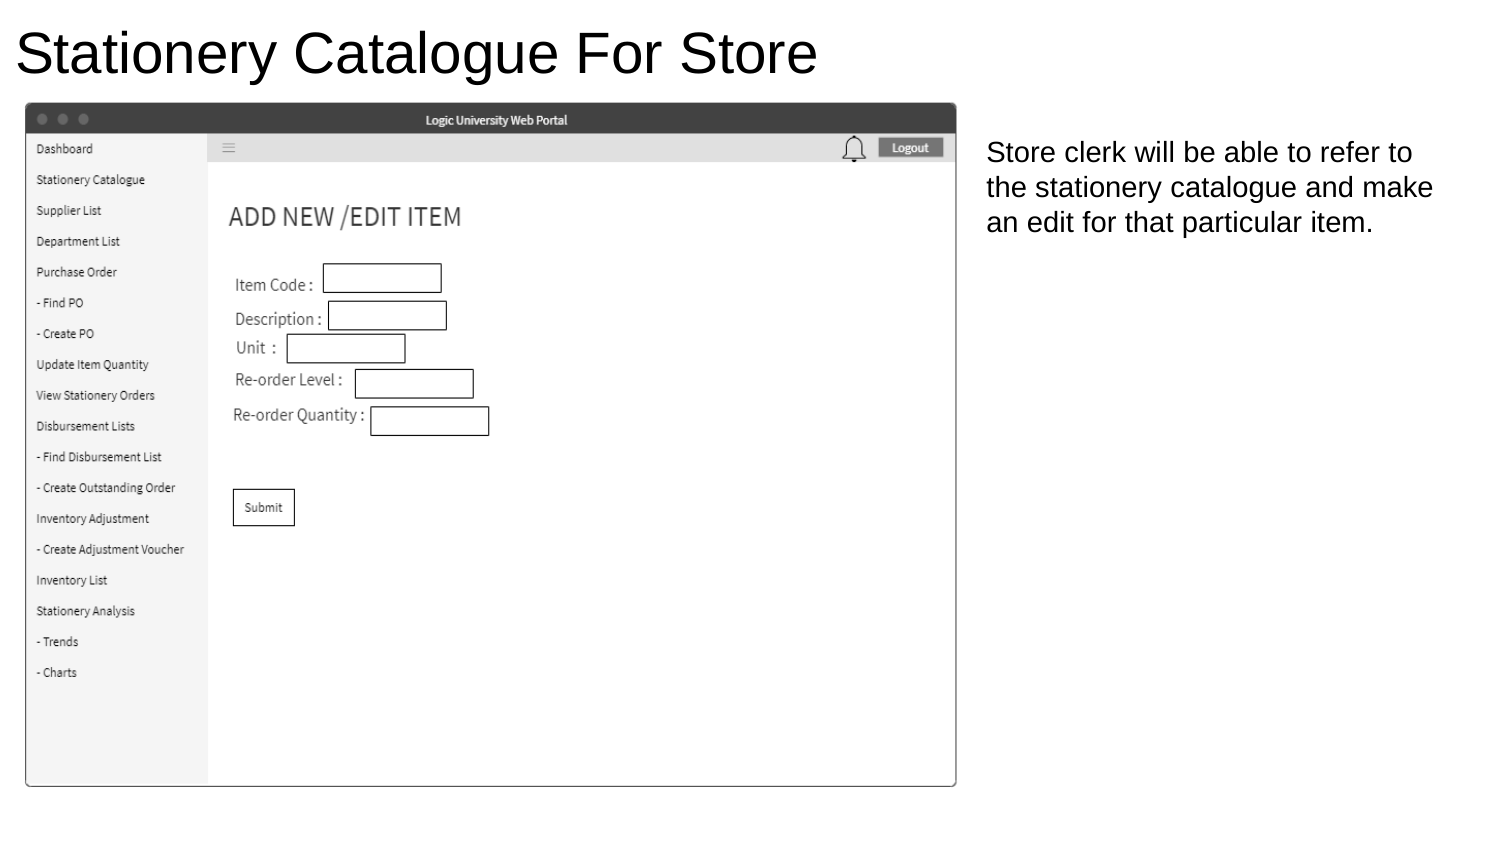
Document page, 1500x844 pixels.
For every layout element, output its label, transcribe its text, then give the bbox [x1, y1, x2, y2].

text_box Store clerk will be able to refer to the stationery catalogue and make an edit for that particular item. [976, 118, 1464, 777]
text_box Stationery Catalogue For Store [0, 0, 914, 96]
picture [21, 95, 972, 799]
